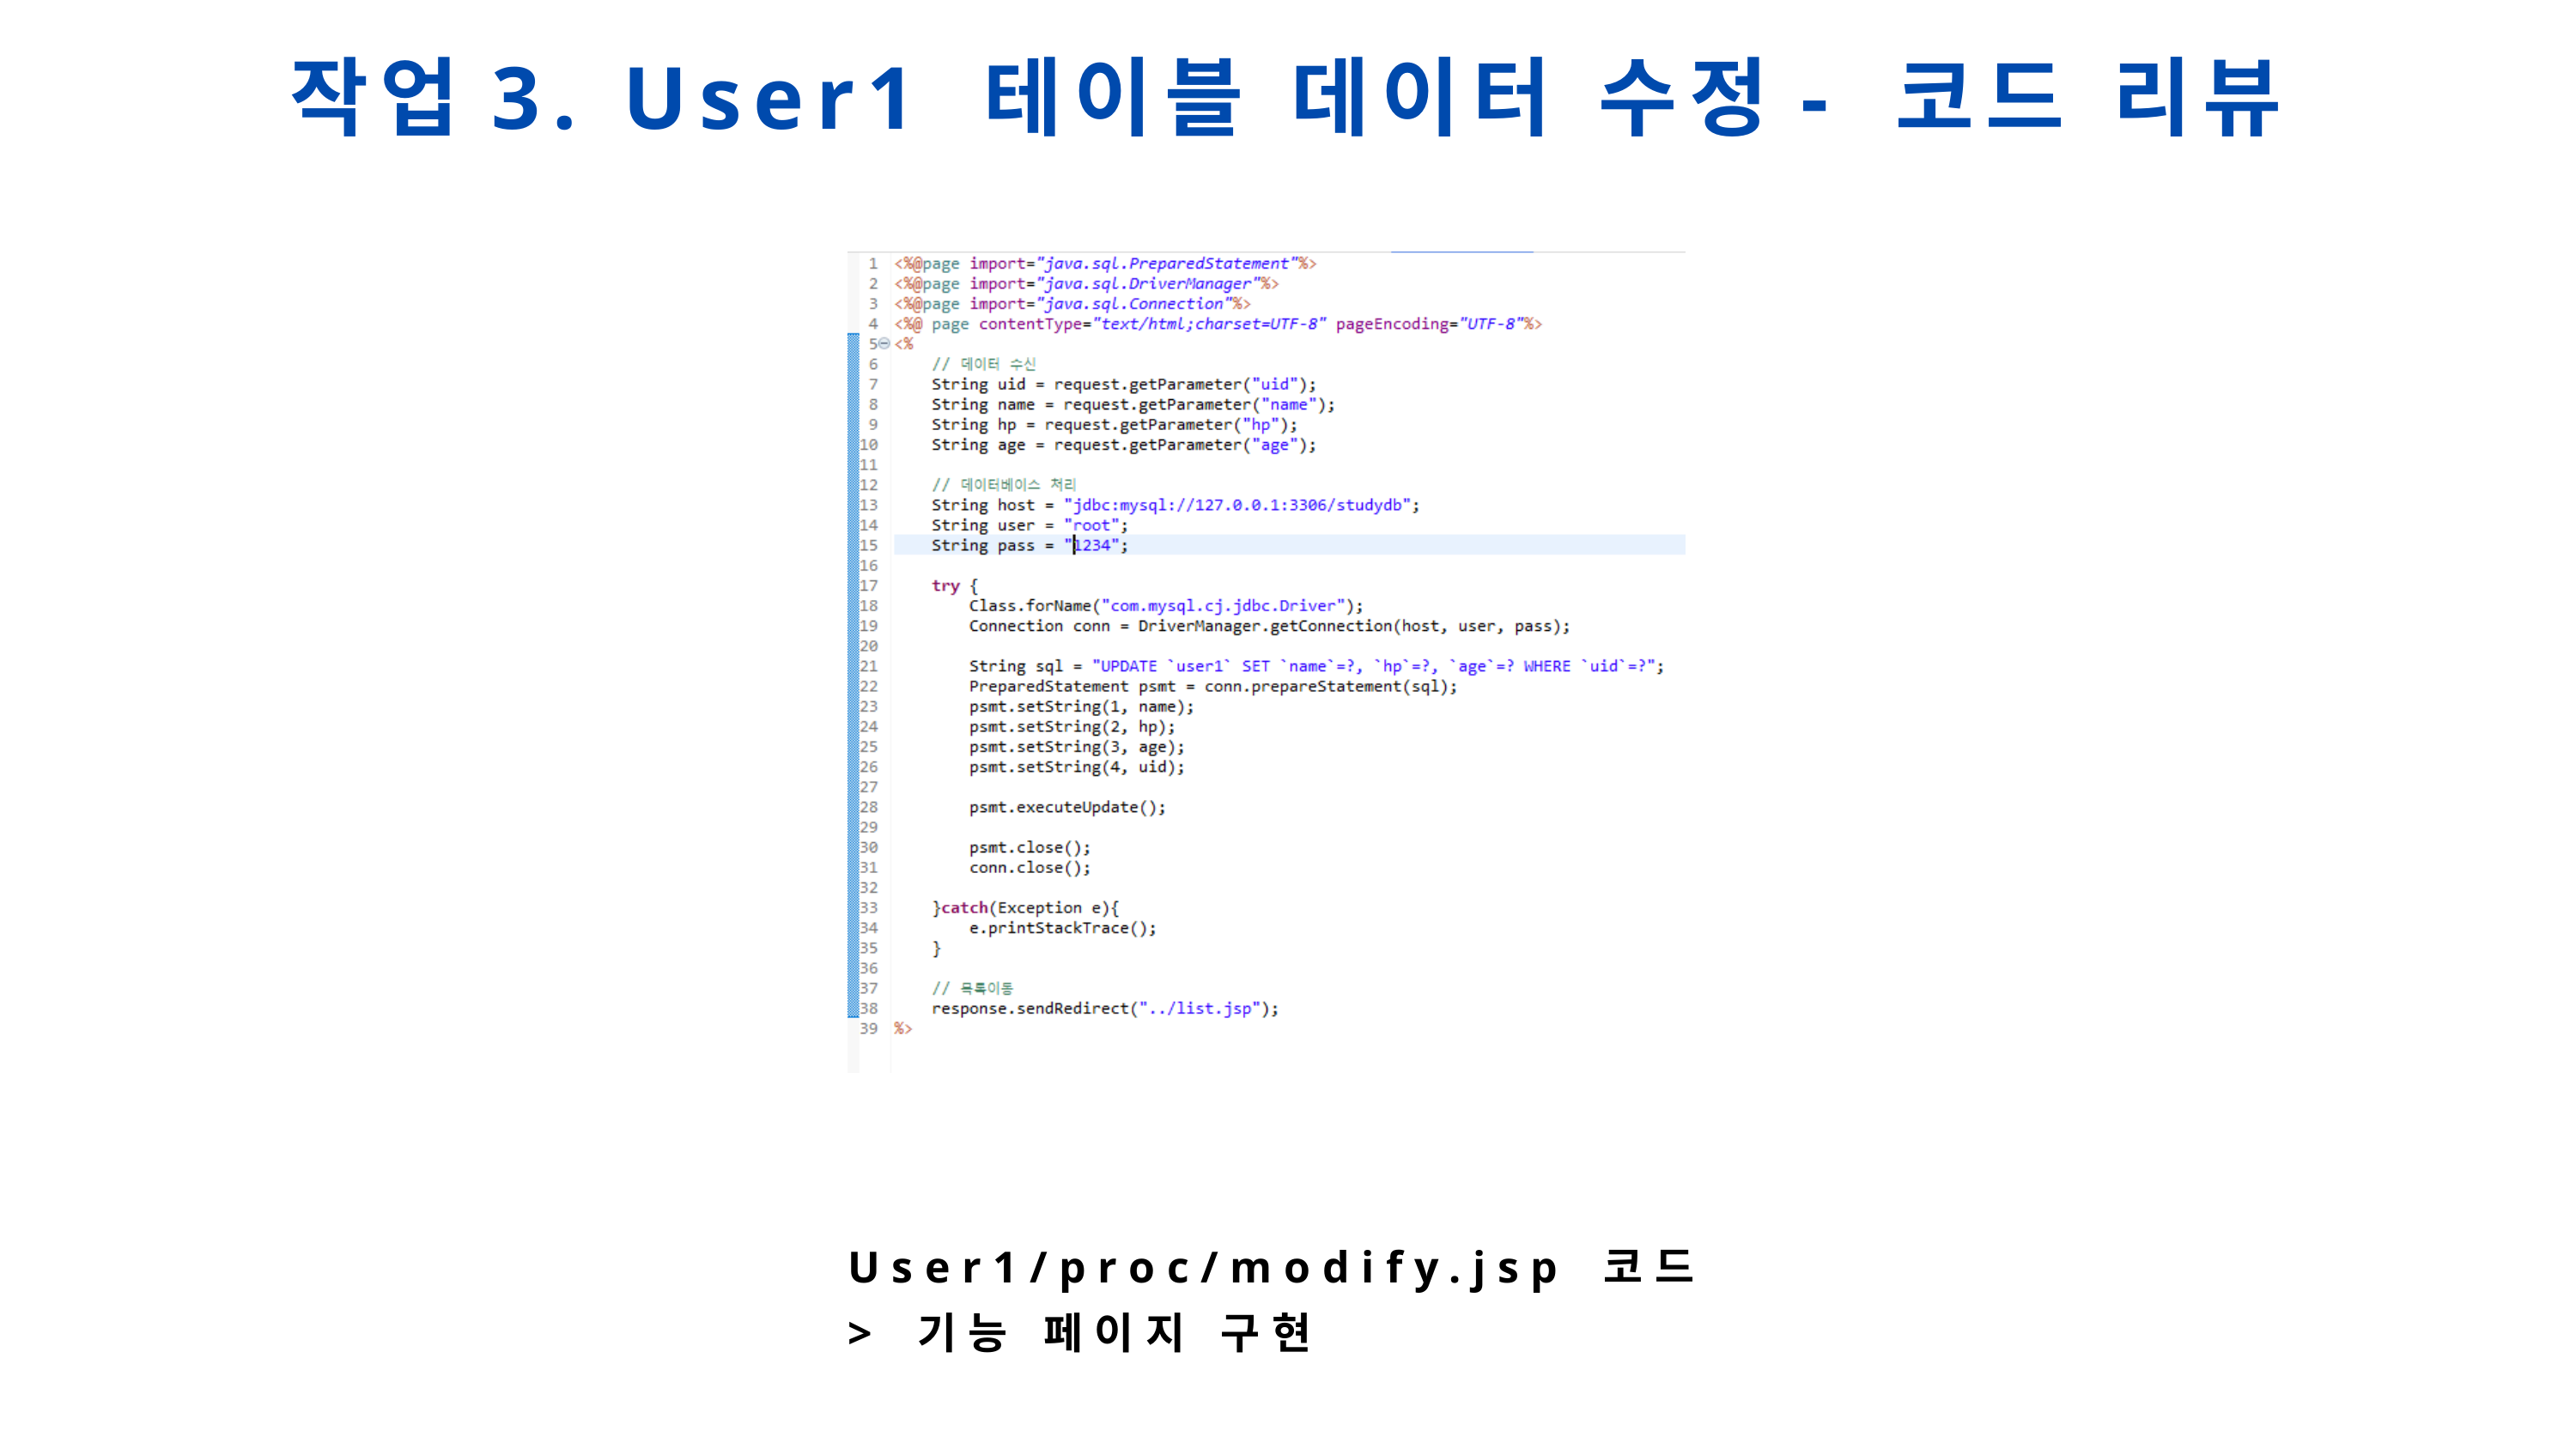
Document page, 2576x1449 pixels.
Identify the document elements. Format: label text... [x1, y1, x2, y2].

picture [848, 252, 1686, 1073]
text_box User1/proc/modify.jsp 코드 > 기능 페이지 구현 [848, 1226, 2544, 1358]
text_box 작업3. User1 테이블 데이터 수정- 코드 리뷰 [289, 80, 2576, 147]
